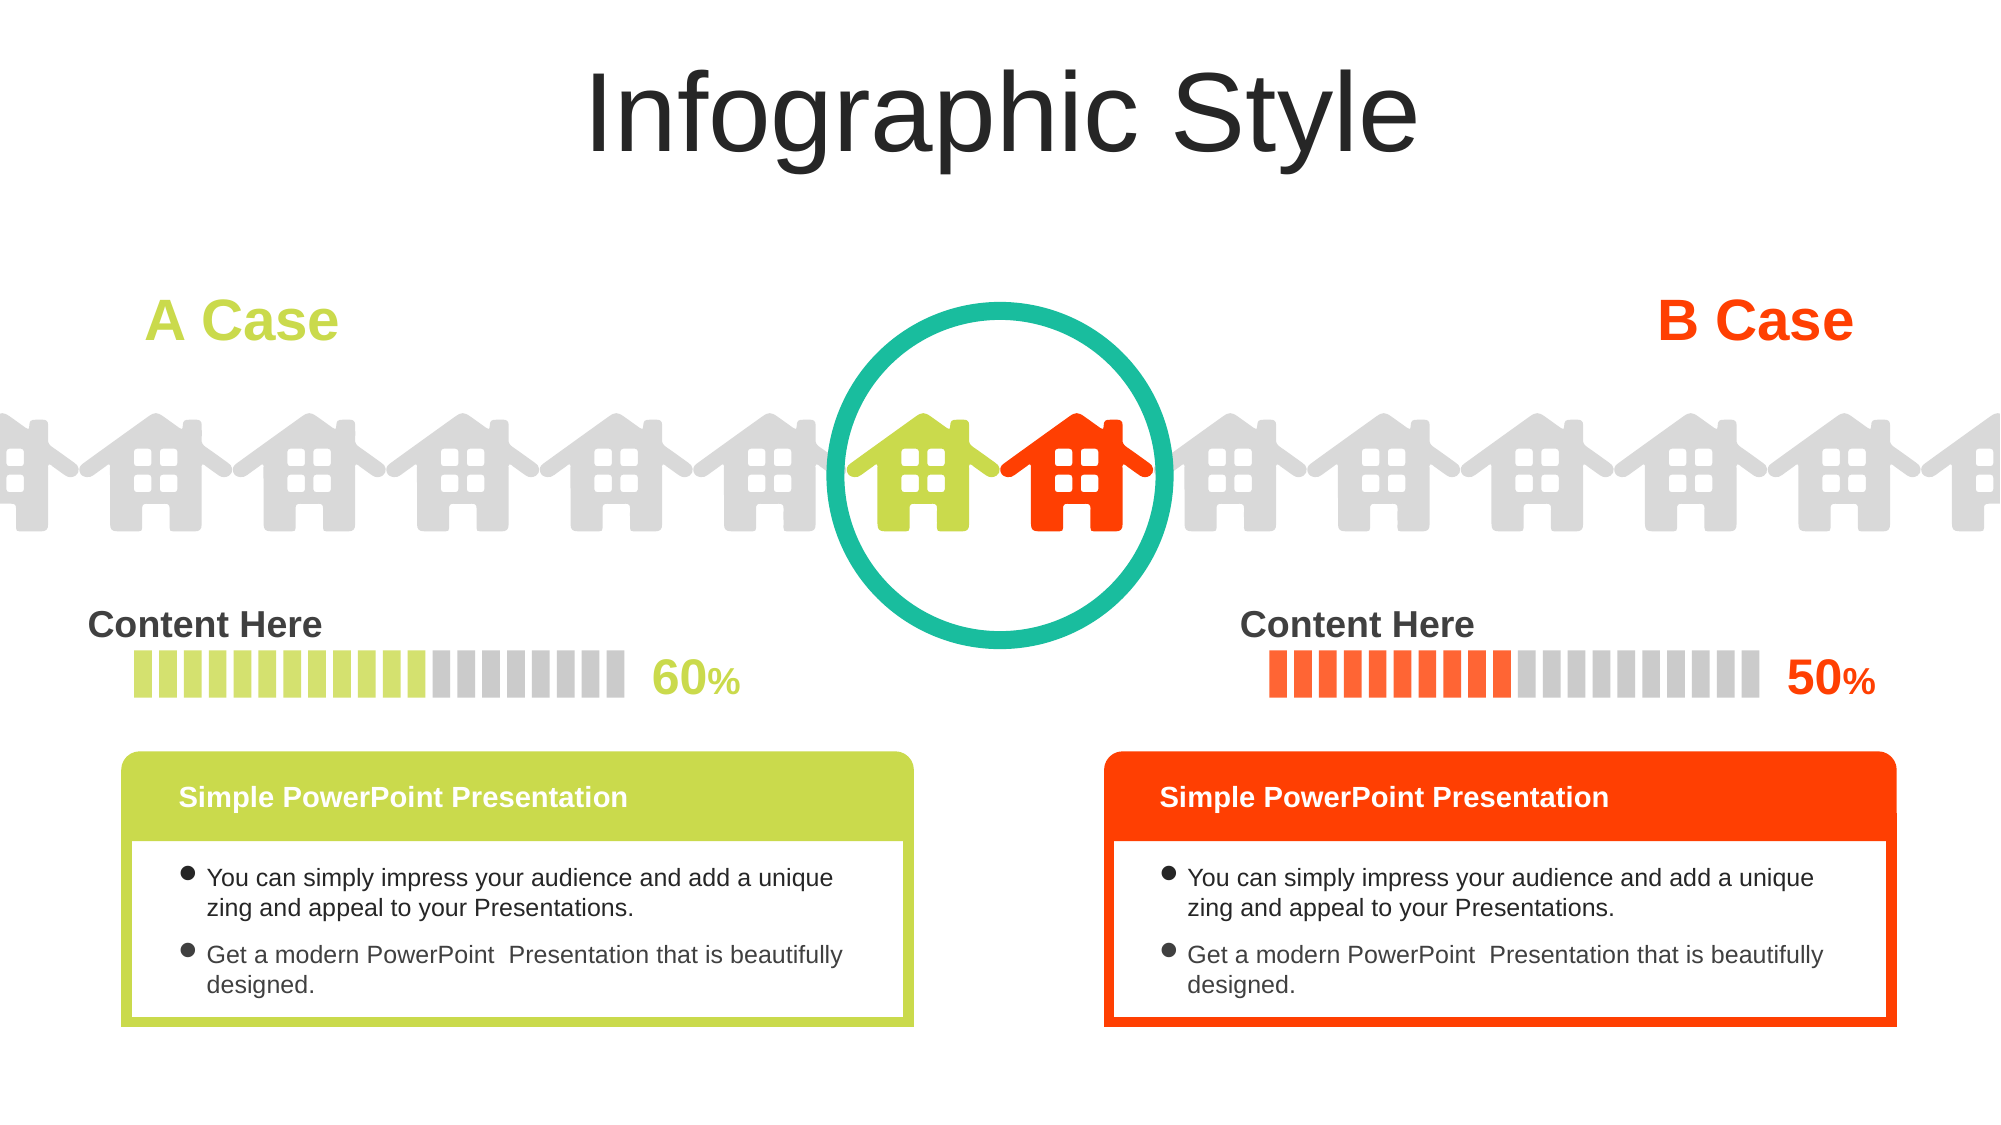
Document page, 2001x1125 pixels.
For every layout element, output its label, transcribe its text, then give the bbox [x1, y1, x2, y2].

list Infographic Style [53, 55, 1952, 175]
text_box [1109, 756, 1892, 1022]
text_box [836, 300, 1164, 413]
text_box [1269, 599, 1892, 713]
text_box [834, 532, 1166, 651]
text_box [126, 756, 909, 1022]
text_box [120, 599, 757, 713]
text_box A Case [130, 275, 356, 360]
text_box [163, 853, 876, 1008]
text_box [0, 413, 2000, 532]
text_box B Case [1642, 275, 1870, 360]
